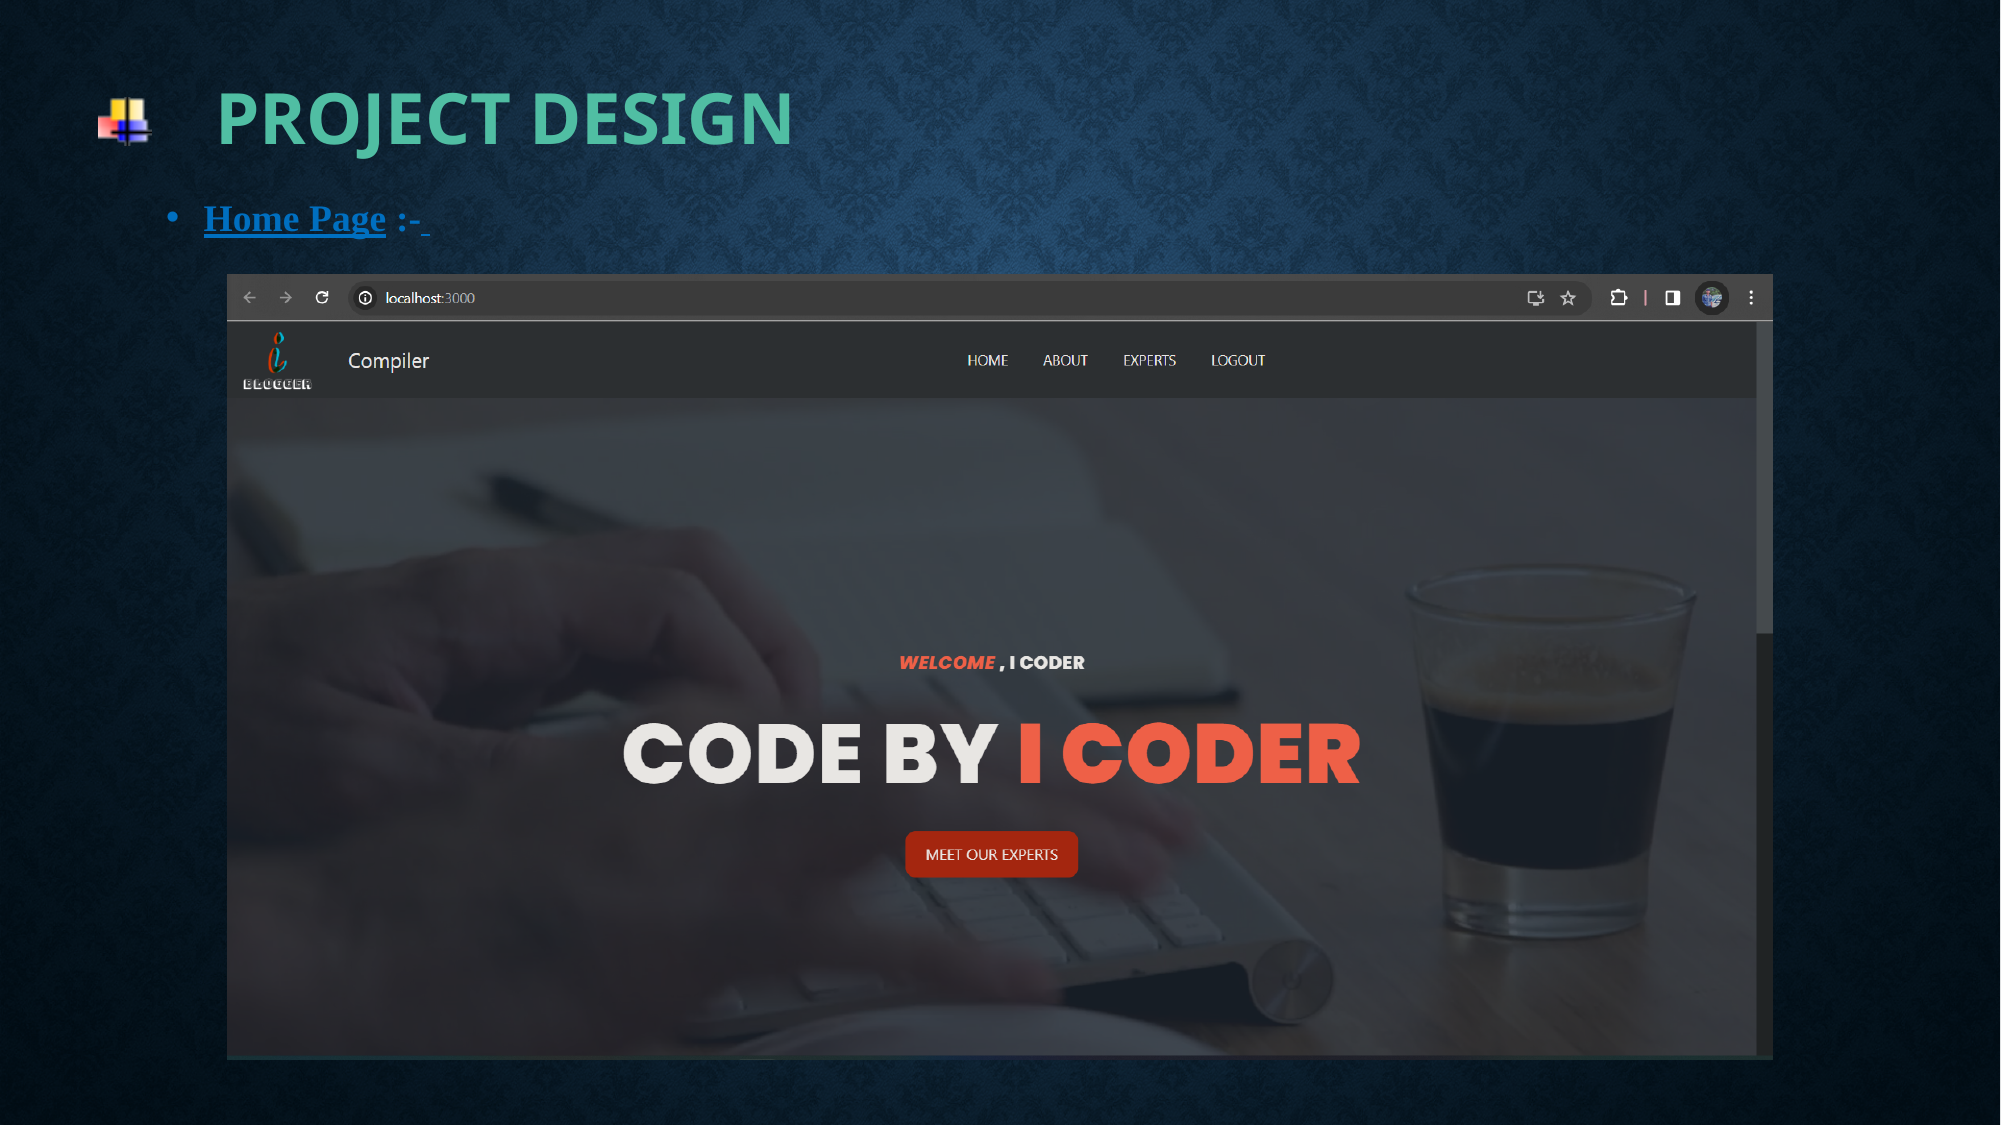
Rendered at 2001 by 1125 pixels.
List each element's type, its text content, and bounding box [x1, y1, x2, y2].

picture [98, 96, 152, 147]
list Home Page :- [151, 177, 1849, 950]
picture [227, 273, 1773, 1060]
title Project design [48, 65, 983, 178]
